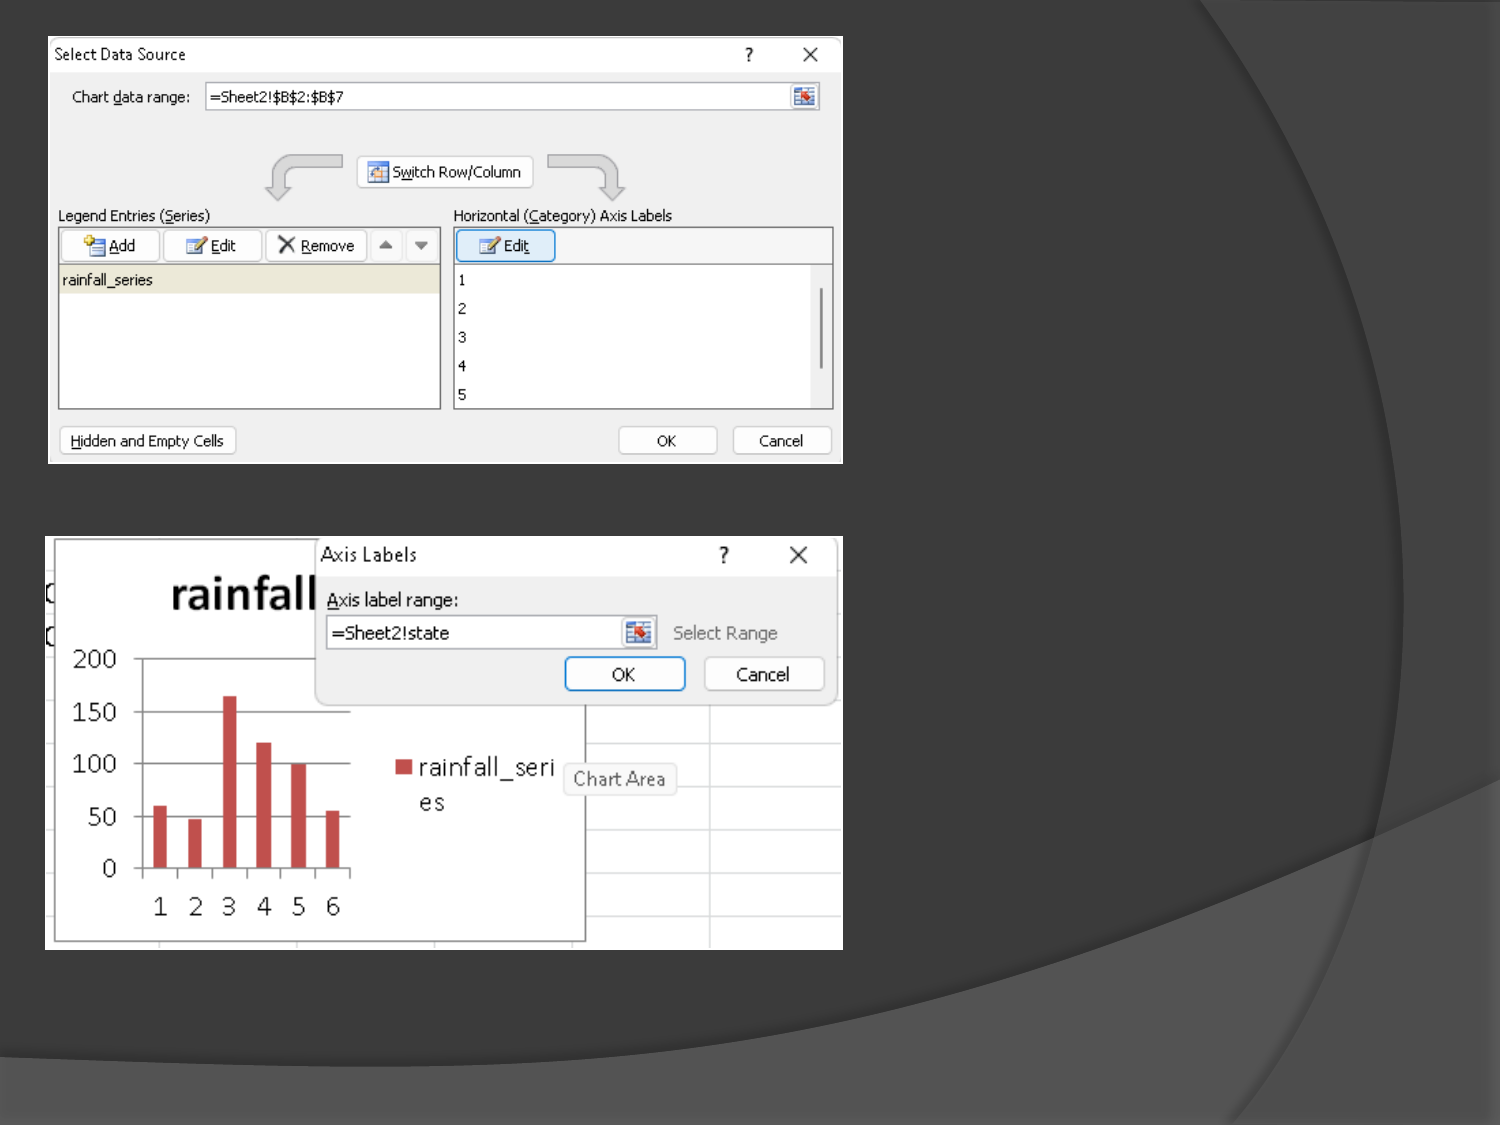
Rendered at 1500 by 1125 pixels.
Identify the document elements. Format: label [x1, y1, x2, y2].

picture [45, 537, 842, 949]
picture [49, 37, 842, 463]
